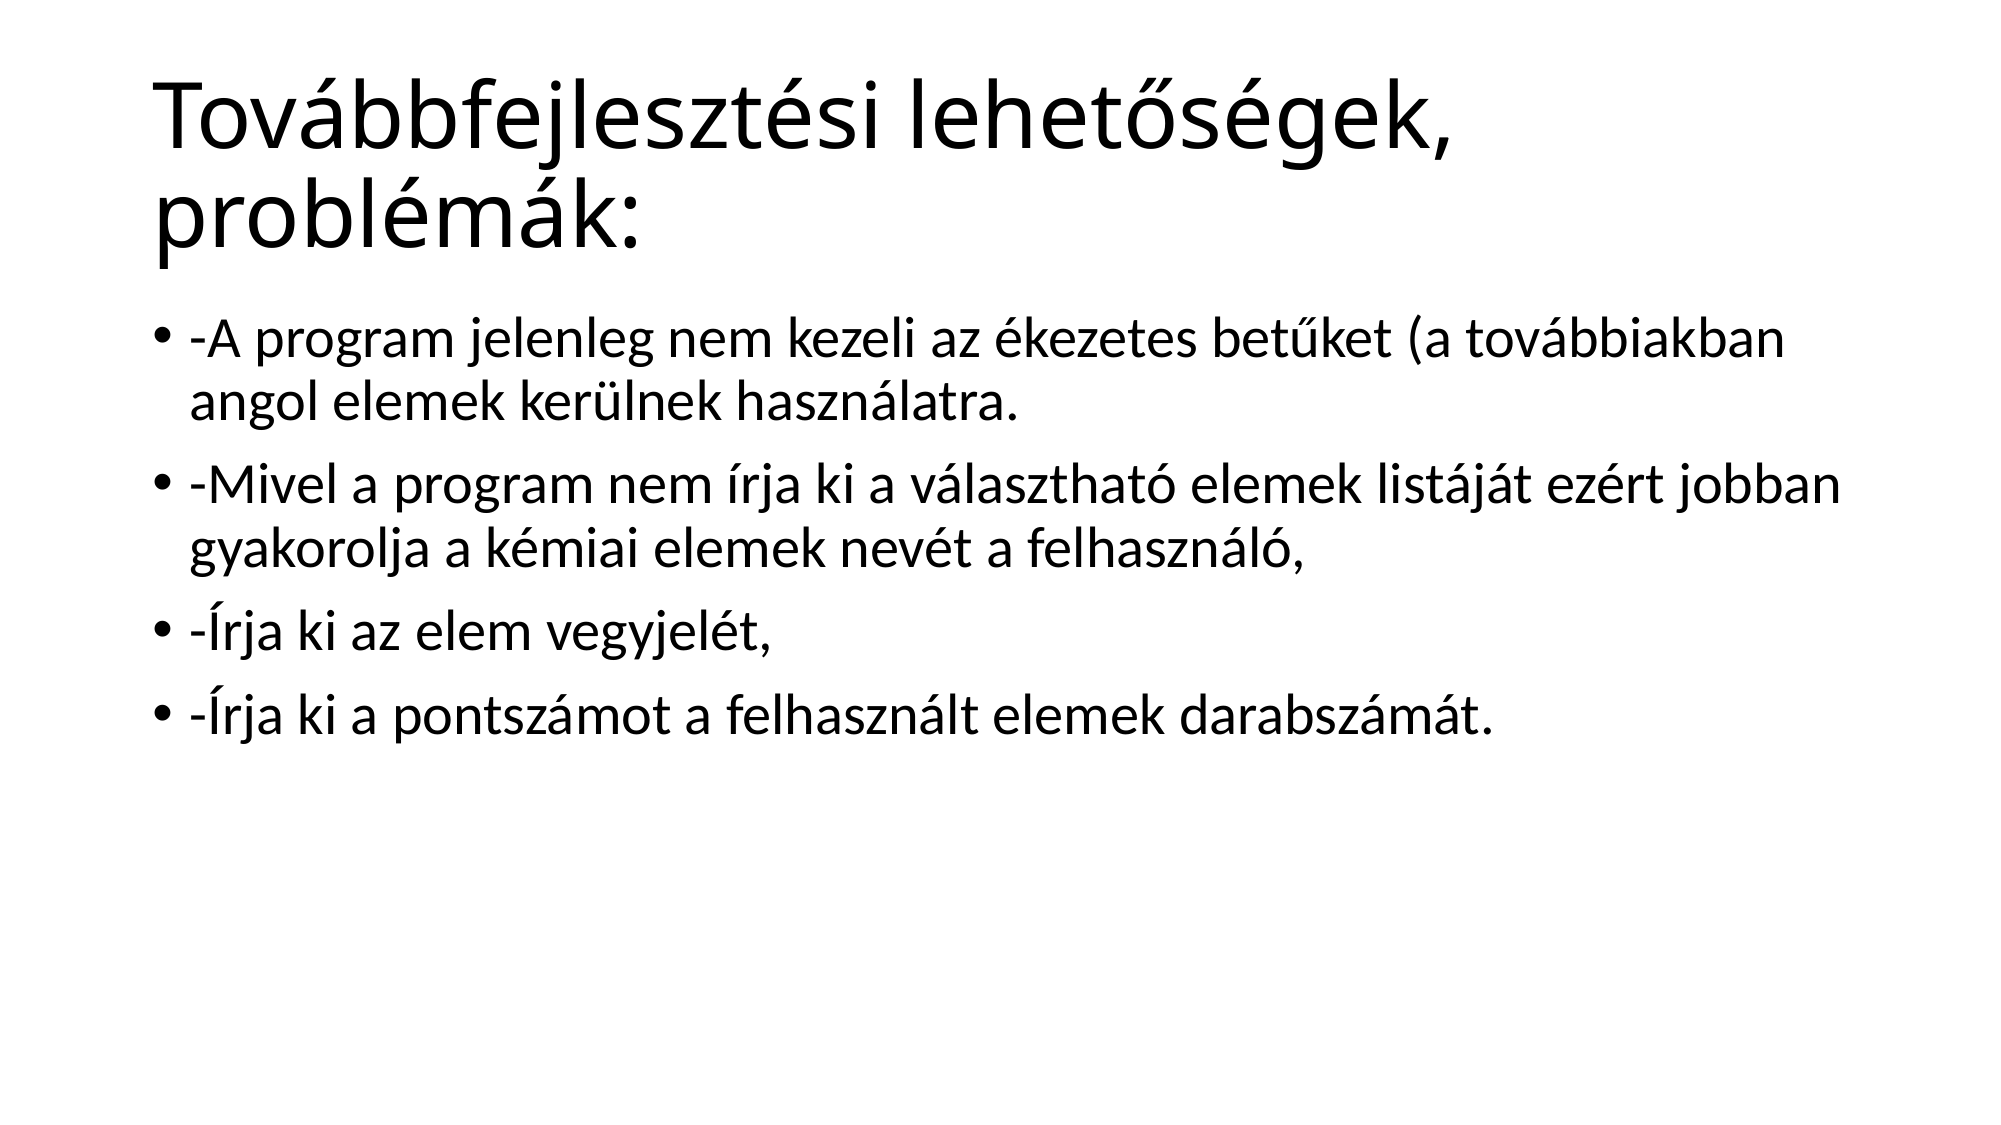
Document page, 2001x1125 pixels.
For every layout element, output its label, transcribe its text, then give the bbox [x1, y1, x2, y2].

list -A program jelenleg nem kezeli az ékezetes betűket (a továbbiakban angol elemek kerülnek használatra. -Mivel a program nem írja ki a választható elemek listáját ezért jobban gyakorolja a kémiai elemek nevét a felhasználó, -Írja ki az elem vegyjelét, -Írja ki a pontszámot a felhasznált elemek darabszámát. [137, 299, 1863, 1014]
title Továbbfejlesztési lehetőségek, problémák: [137, 59, 1863, 278]
